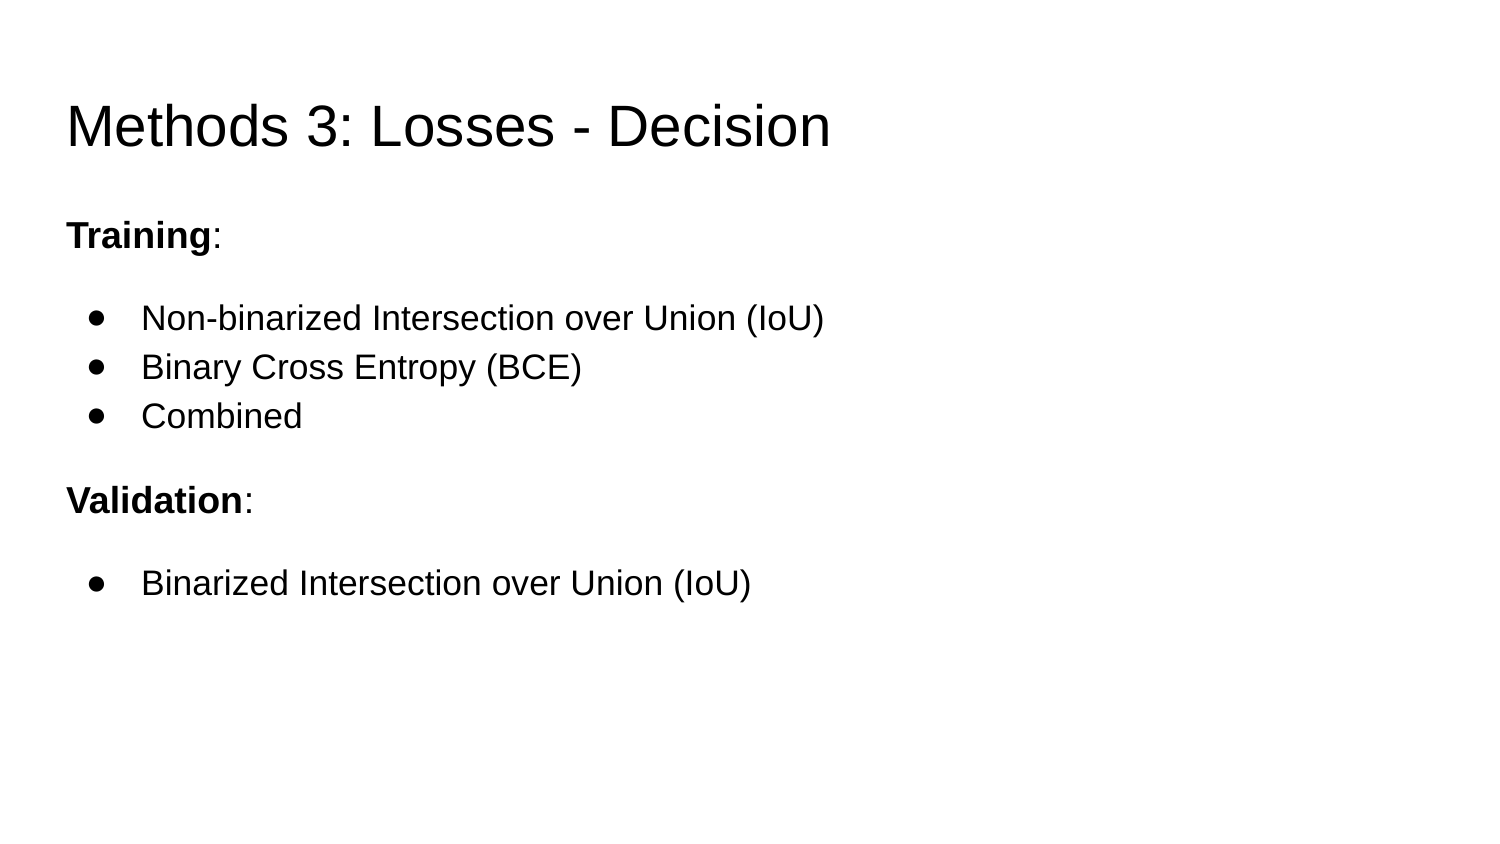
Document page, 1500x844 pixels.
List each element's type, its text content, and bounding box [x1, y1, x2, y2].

title Methods 3: Losses - Decision [51, 72, 1449, 167]
list Training: Non-binarized Intersection over Union (IoU) Binary Cross Entropy (BCE) Combined Validation: Binarized Intersection over Union (IoU) [51, 189, 1449, 642]
